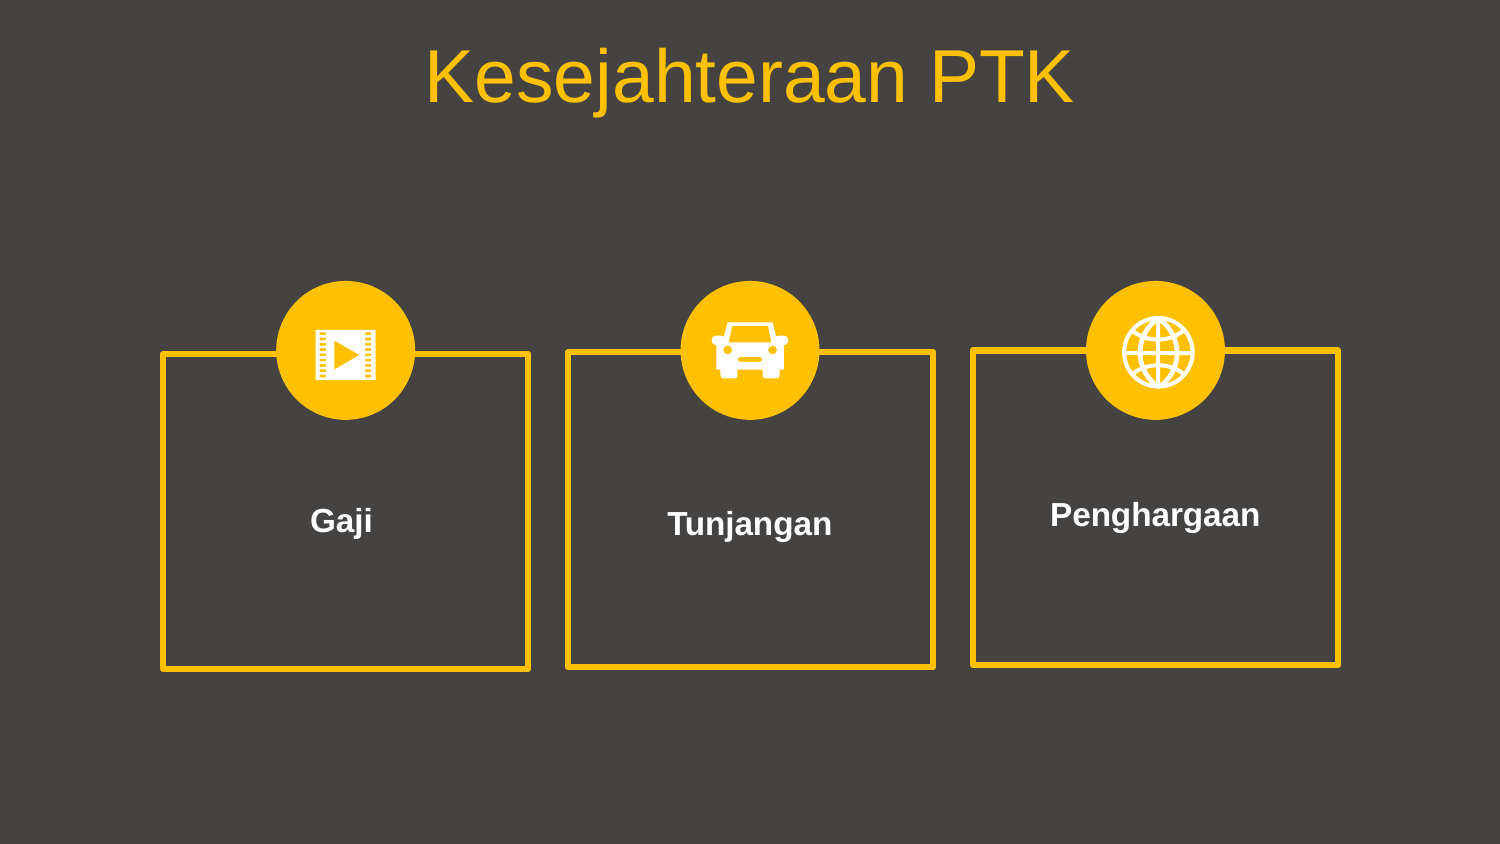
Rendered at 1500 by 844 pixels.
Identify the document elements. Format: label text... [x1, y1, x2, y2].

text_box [162, 280, 529, 670]
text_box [567, 280, 934, 668]
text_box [972, 280, 1339, 666]
list Kesejahteraan PTK [0, 25, 1500, 120]
